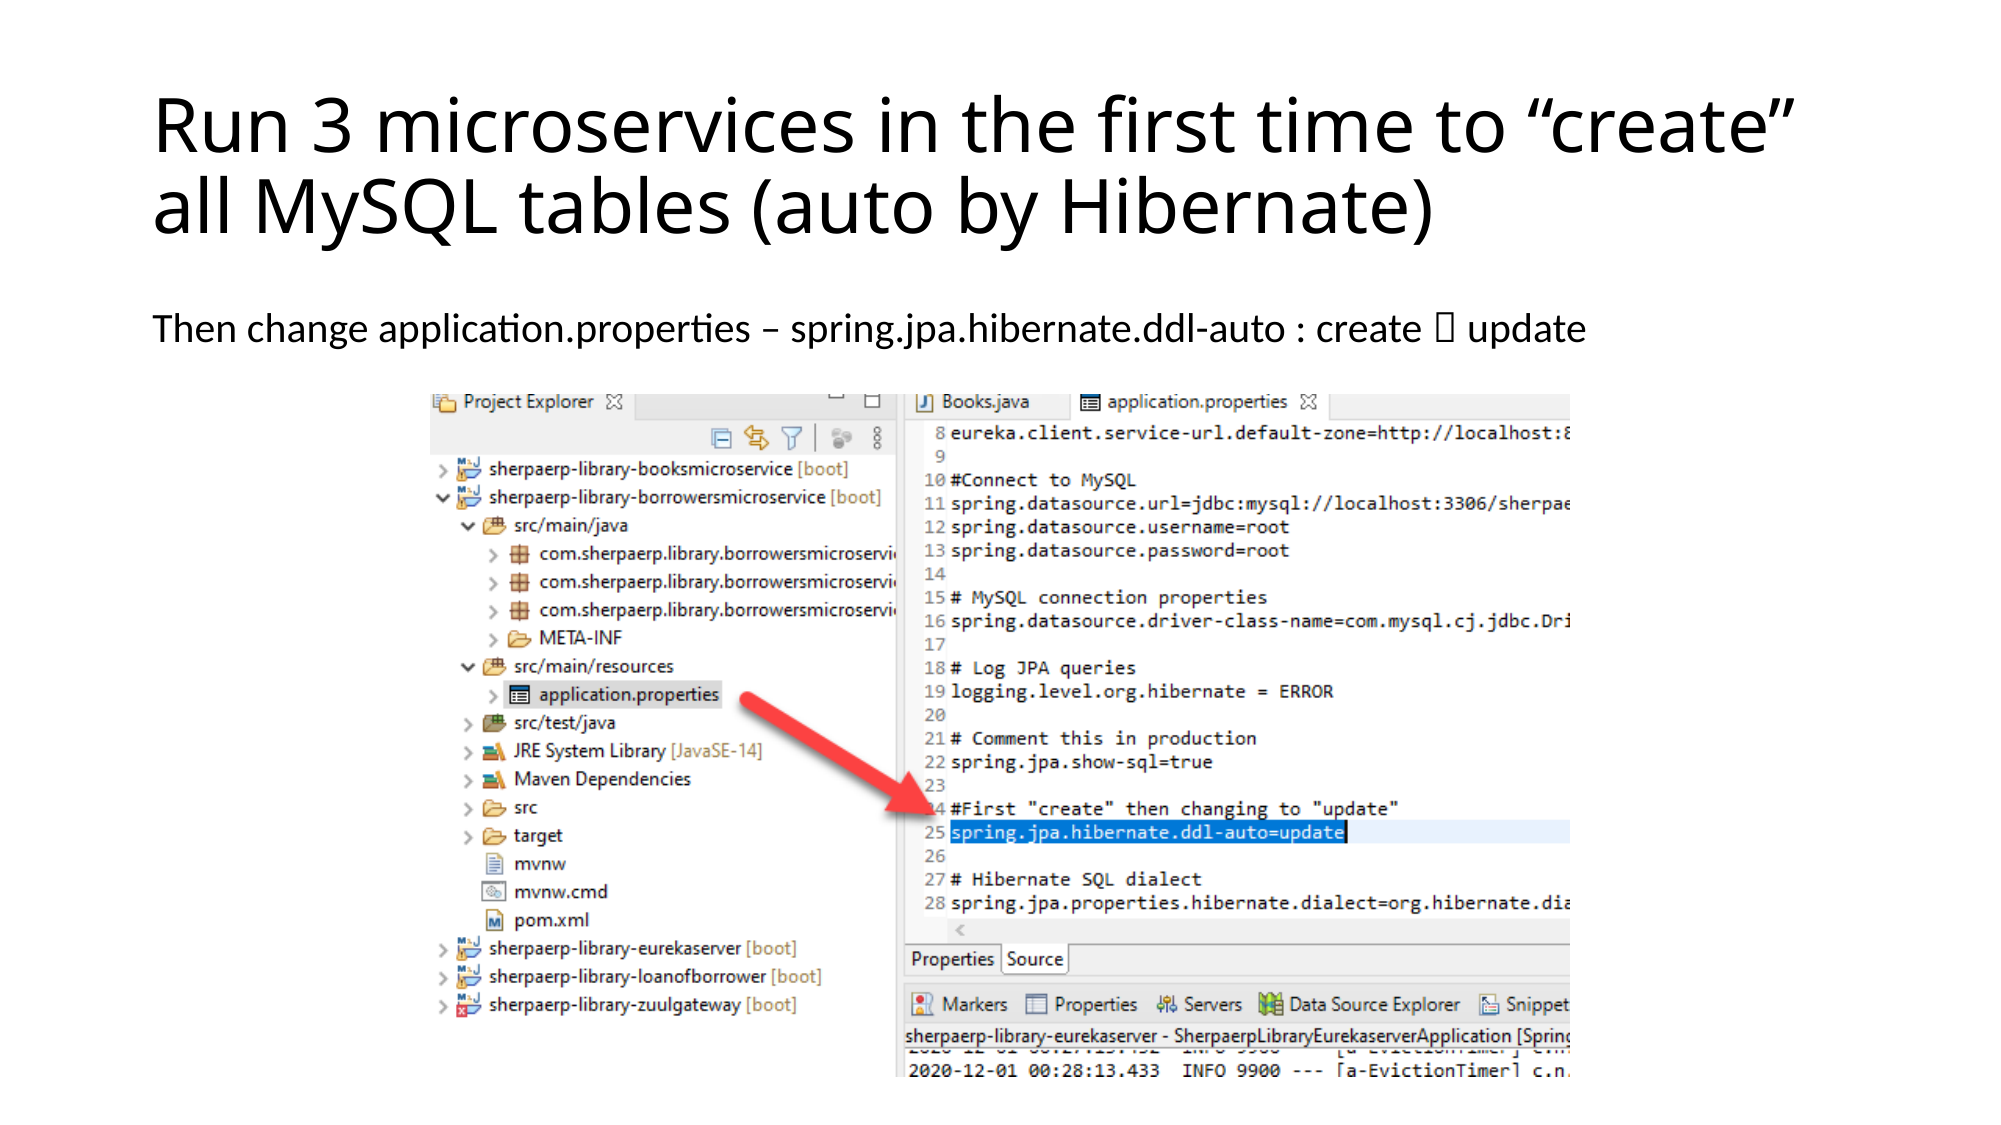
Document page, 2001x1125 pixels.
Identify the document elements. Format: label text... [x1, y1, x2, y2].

title Run 3 microservices in the first time to “create” all MySQL tables (auto by Hibernate) [137, 59, 1863, 278]
picture [430, 394, 1570, 1077]
list Then change application.properties – spring.jpa.hibernate.ddl-auto : create  update [137, 299, 1863, 1014]
